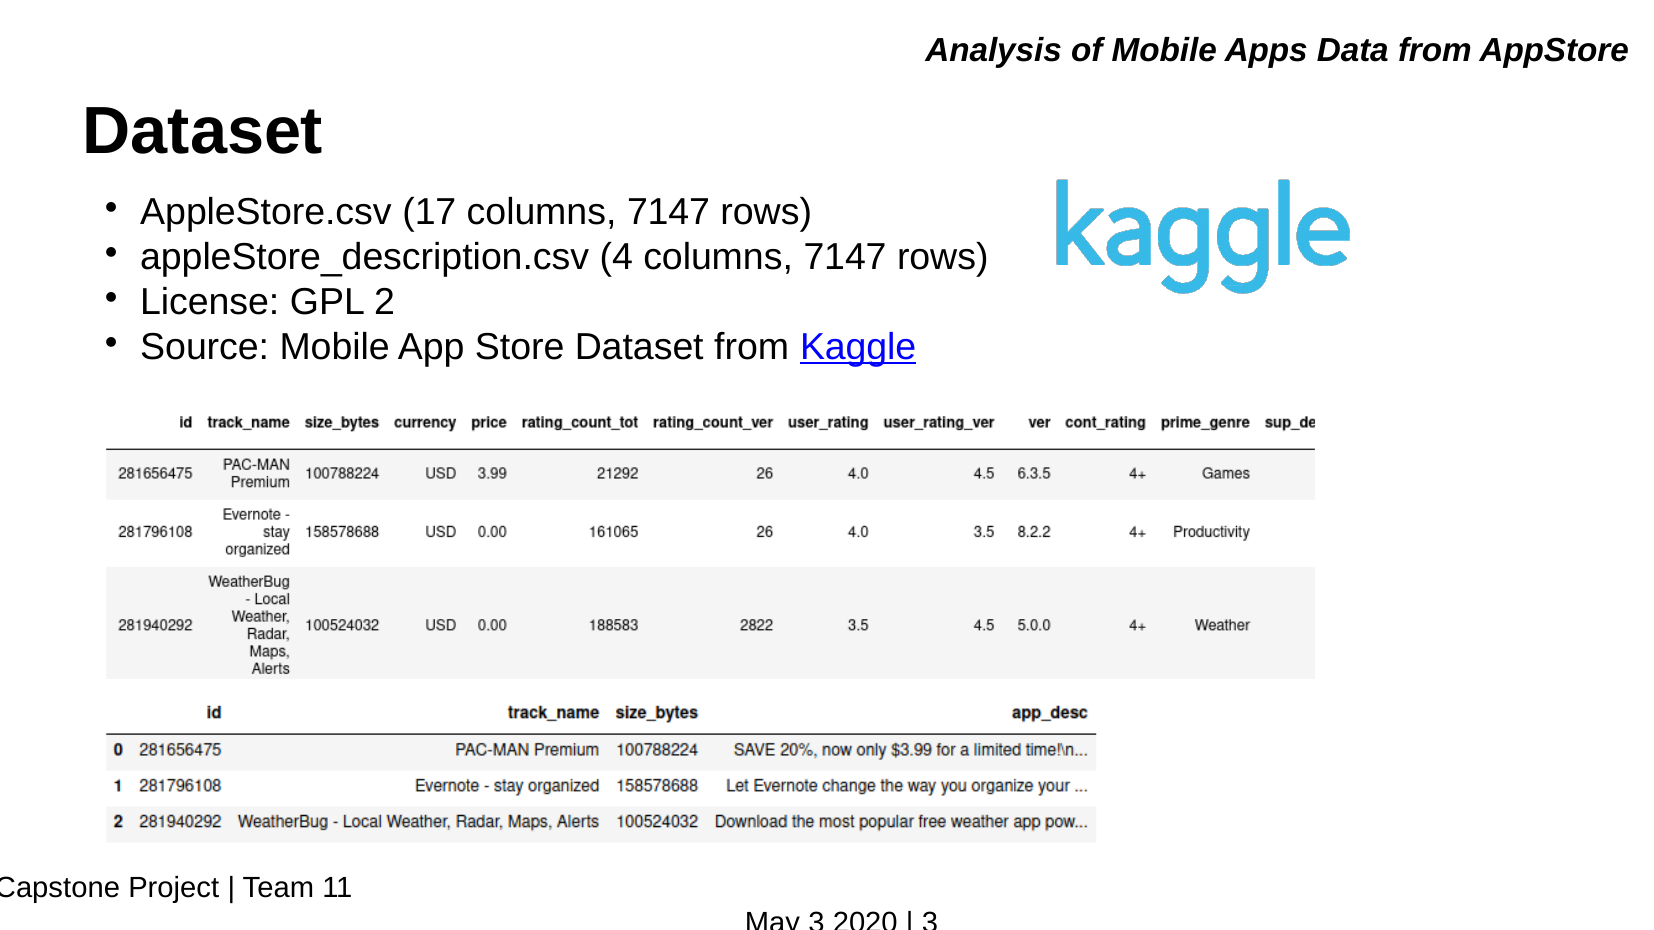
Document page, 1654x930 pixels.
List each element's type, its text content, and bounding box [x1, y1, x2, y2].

picture [104, 404, 1321, 679]
text_box AppleStore.csv (17 columns, 7147 rows) appleStore_description.csv (4 columns, 7147 rows) License: GPL 2 Source: Mobile App Store Dataset from Kaggle [89, 180, 1545, 363]
text_box Analysis of Mobile Apps Data from AppStore [39, 14, 1630, 83]
picture [1056, 179, 1351, 294]
text_box Capstone Project | Team 11 May 3 2020 | <number> [0, 860, 1654, 918]
text_box Dataset [82, 86, 1571, 162]
picture [104, 695, 1111, 844]
